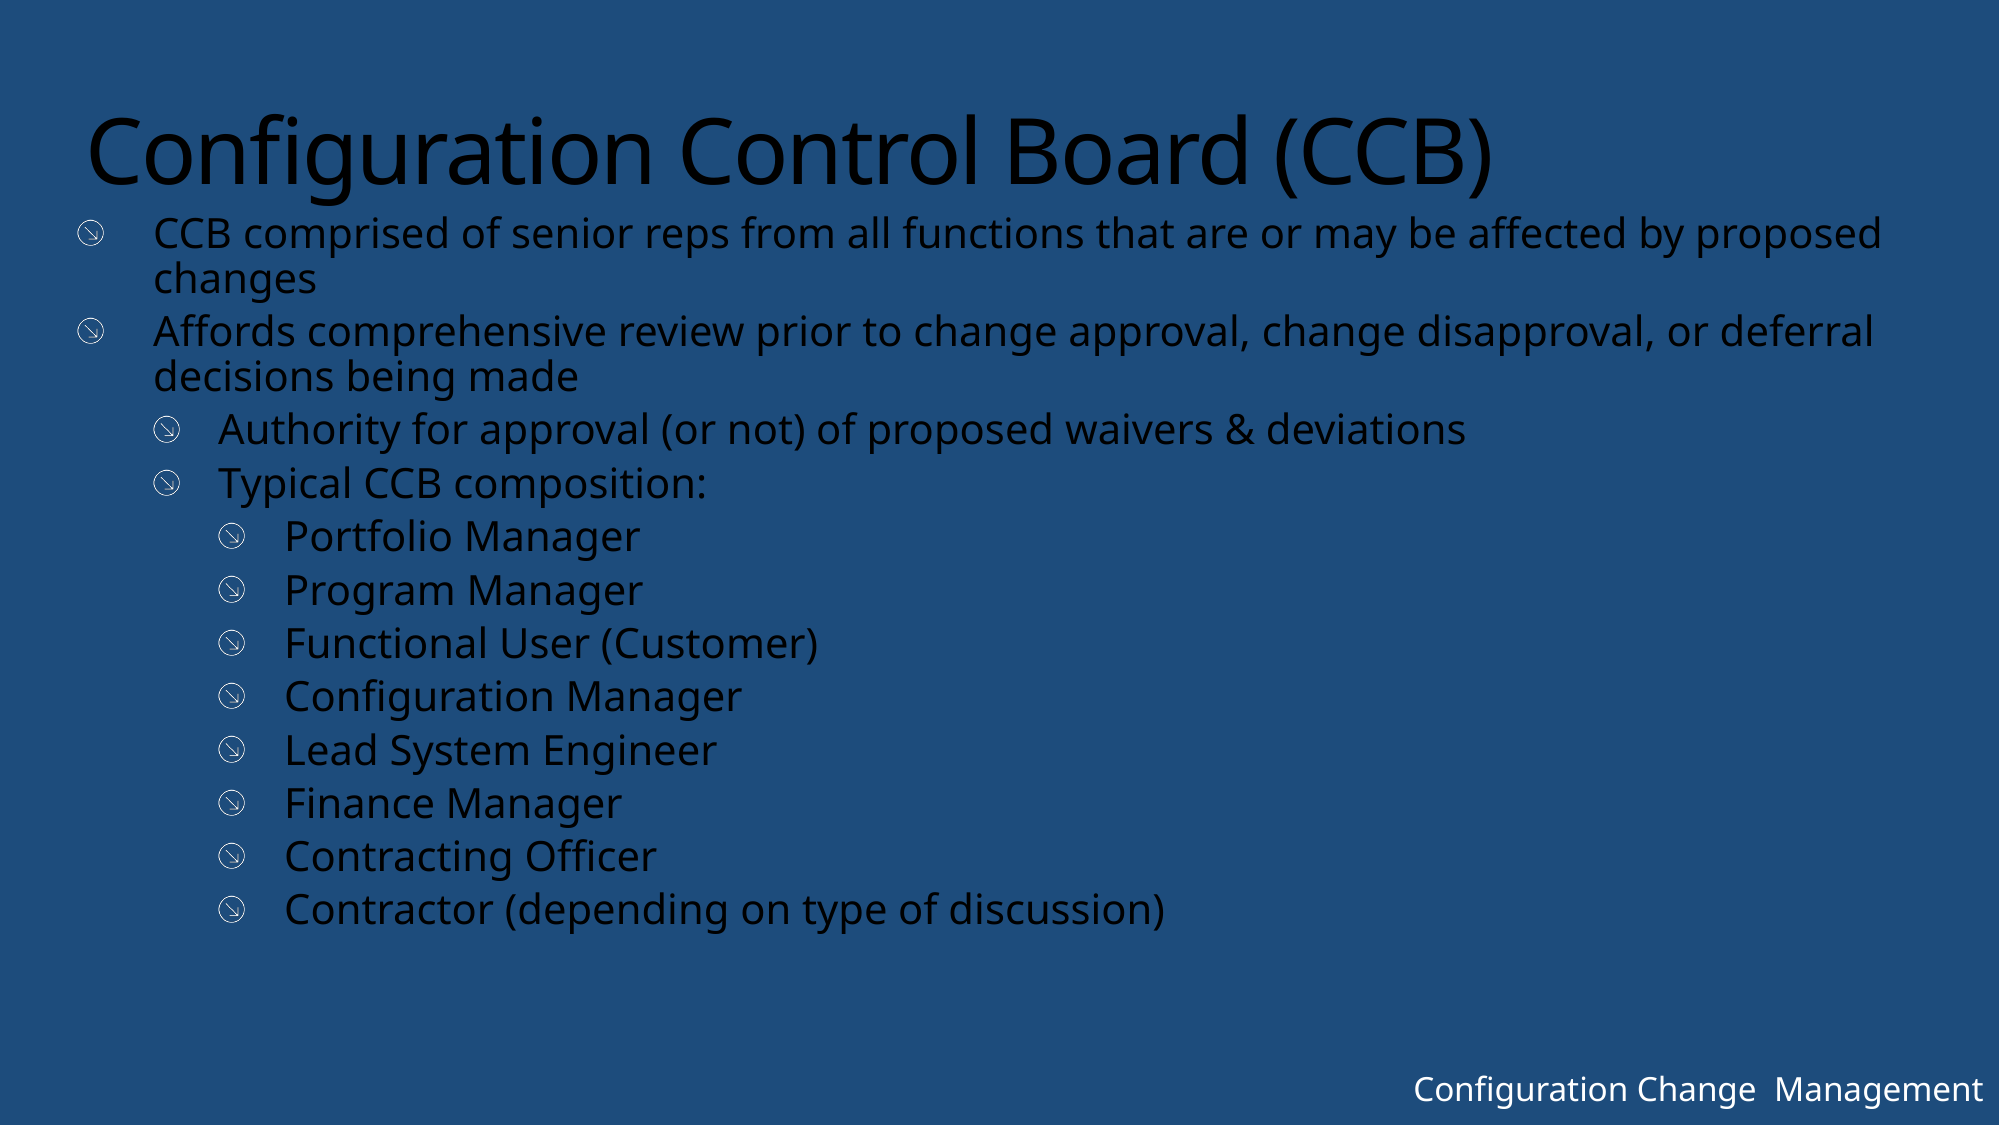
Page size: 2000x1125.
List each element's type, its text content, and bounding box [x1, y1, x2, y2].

picture [218, 522, 245, 549]
picture [218, 842, 245, 869]
picture [153, 415, 180, 443]
picture [218, 682, 245, 709]
picture [218, 575, 245, 603]
picture [218, 789, 245, 816]
text_box Configuration Change Management [1398, 1040, 2000, 1116]
picture [218, 629, 245, 656]
picture [77, 317, 104, 344]
title Configuration Control Board (CCB) [85, 37, 1914, 184]
picture [153, 469, 180, 496]
list CCB comprised of senior reps from all functions that are or may be affected by proposed changes Affords comprehensive review prior to change approval, change disapproval, or deferral decisions being made Authority for approval (or not) of proposed waivers & deviations Typical CCB composition: Portfolio Manager Program Manager Functional User (Customer) Configuration Manager Lead System Engineer Finance Manager Contracting Officer Contractor (depending on type of discussion) [77, 212, 1907, 960]
picture [218, 735, 245, 763]
picture [218, 895, 245, 923]
picture [77, 219, 104, 246]
